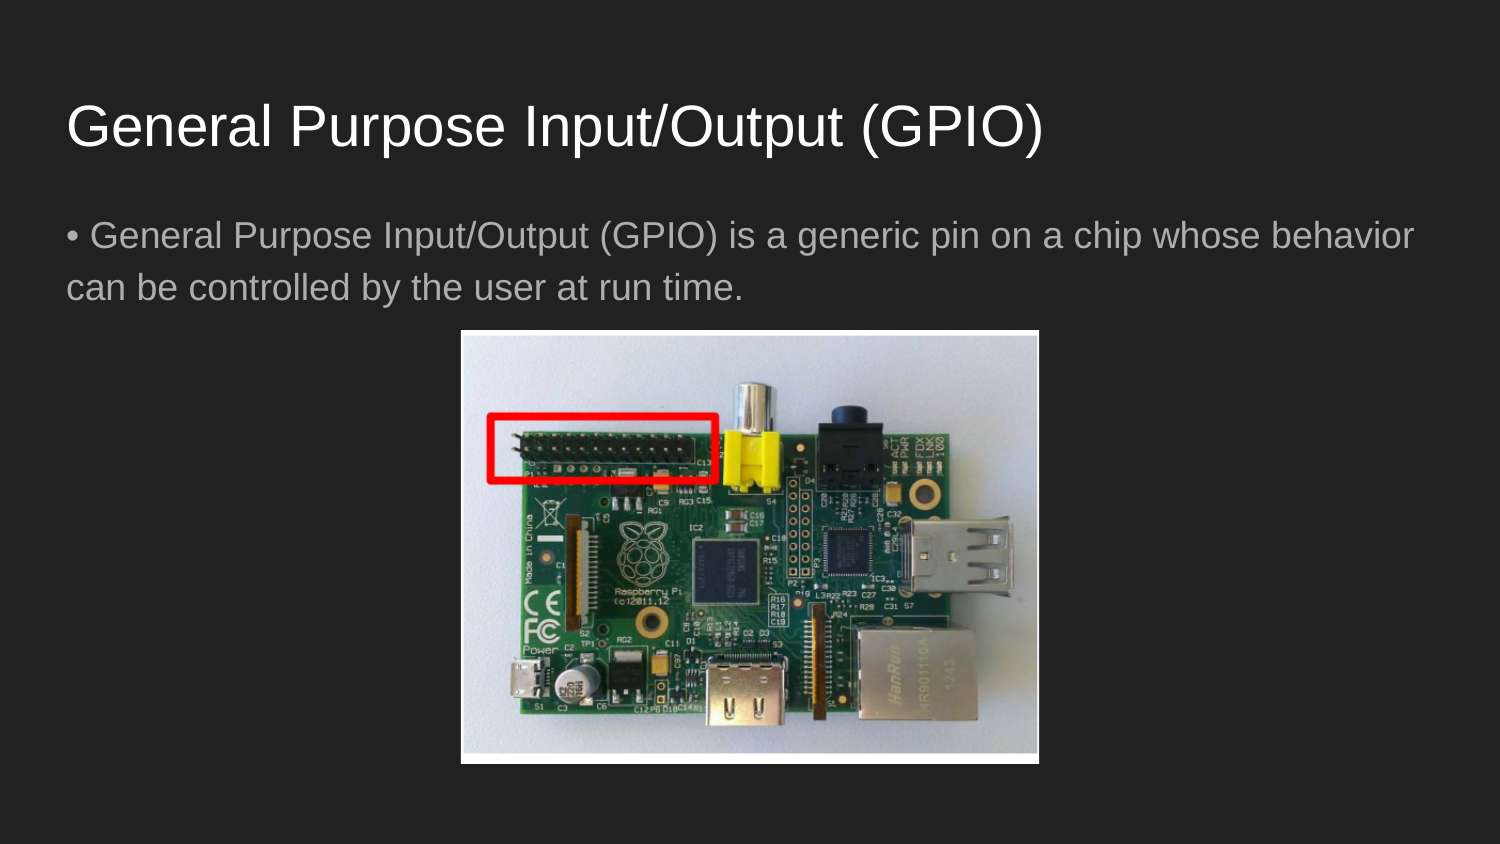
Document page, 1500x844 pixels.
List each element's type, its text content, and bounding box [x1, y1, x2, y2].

list • General Purpose Input/Output (GPIO) is a generic pin on a chip whose behavior can be controlled by the user at run time. [51, 189, 1436, 331]
title General Purpose Input/Output (GPIO) [51, 72, 1449, 167]
picture [460, 330, 1040, 764]
